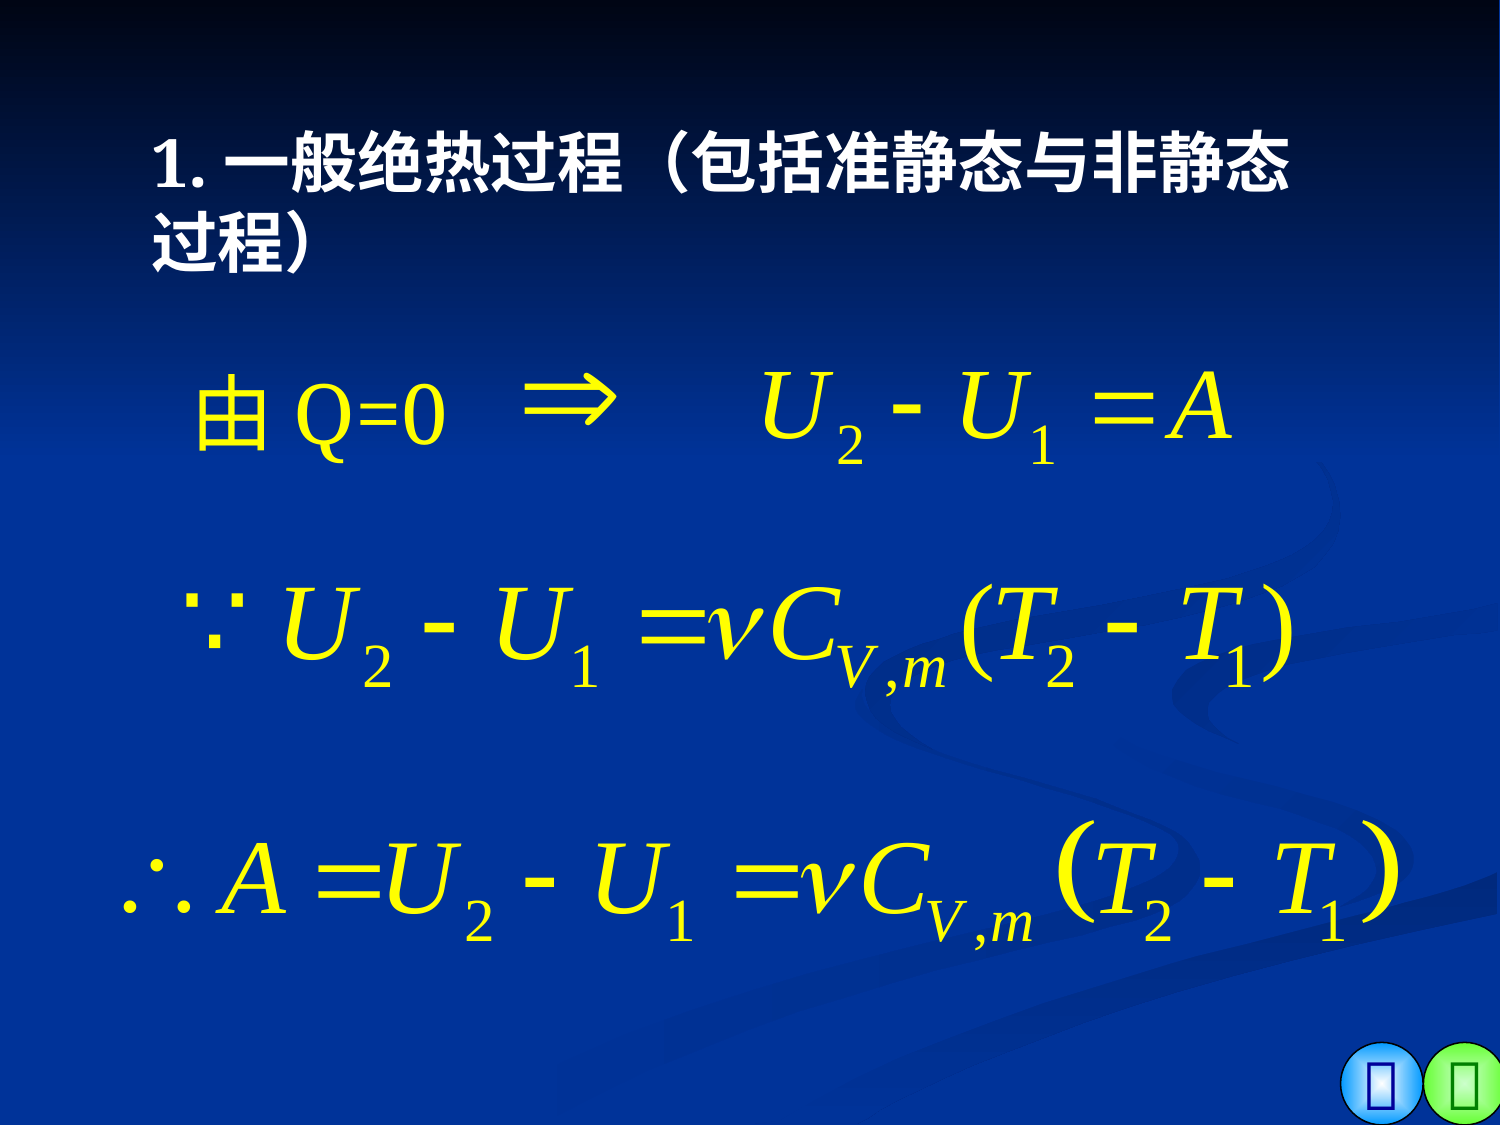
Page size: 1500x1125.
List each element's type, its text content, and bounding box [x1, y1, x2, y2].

text_box 1.一般绝热过程（包括准静态与非静态 过程） [136, 113, 1307, 289]
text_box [182, 550, 1318, 724]
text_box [749, 337, 1247, 490]
text_box 由Q=0 [175, 354, 463, 469]
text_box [501, 337, 668, 471]
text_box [111, 798, 1412, 976]
